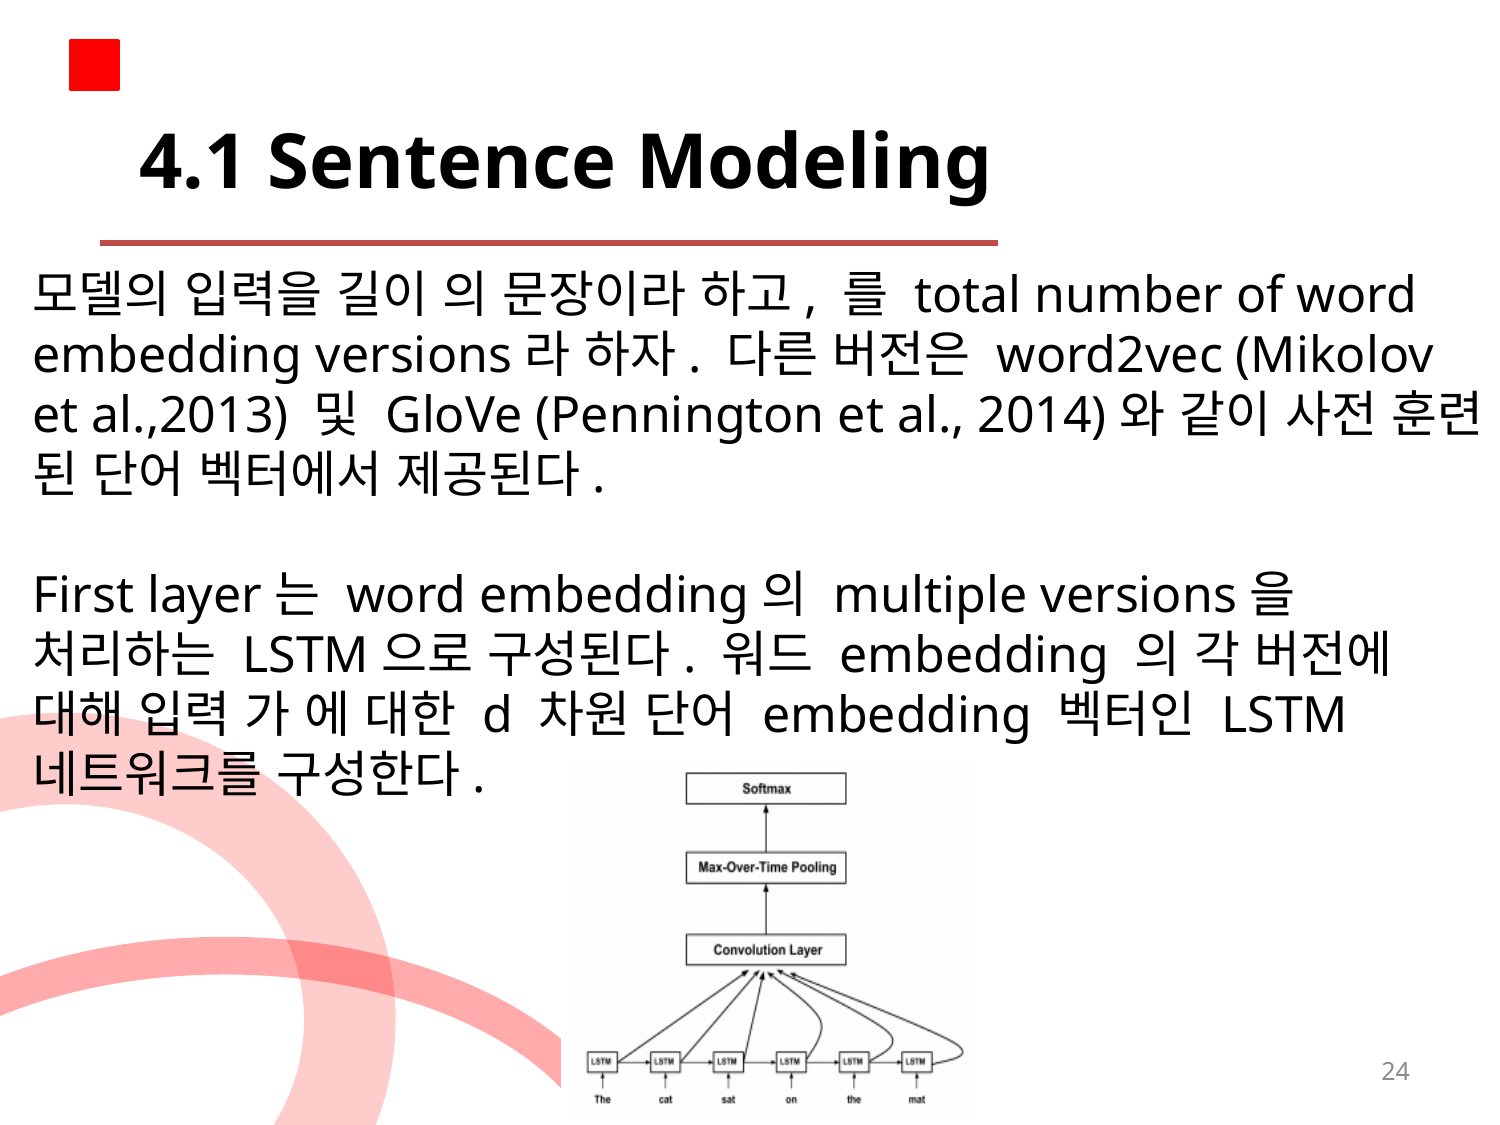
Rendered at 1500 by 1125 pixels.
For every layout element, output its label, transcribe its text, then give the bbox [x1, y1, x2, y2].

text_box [0, 712, 645, 1125]
slide_number 24 [1074, 1042, 1425, 1103]
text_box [100, 73, 1082, 244]
picture [560, 739, 970, 1125]
text_box [69, 39, 120, 91]
